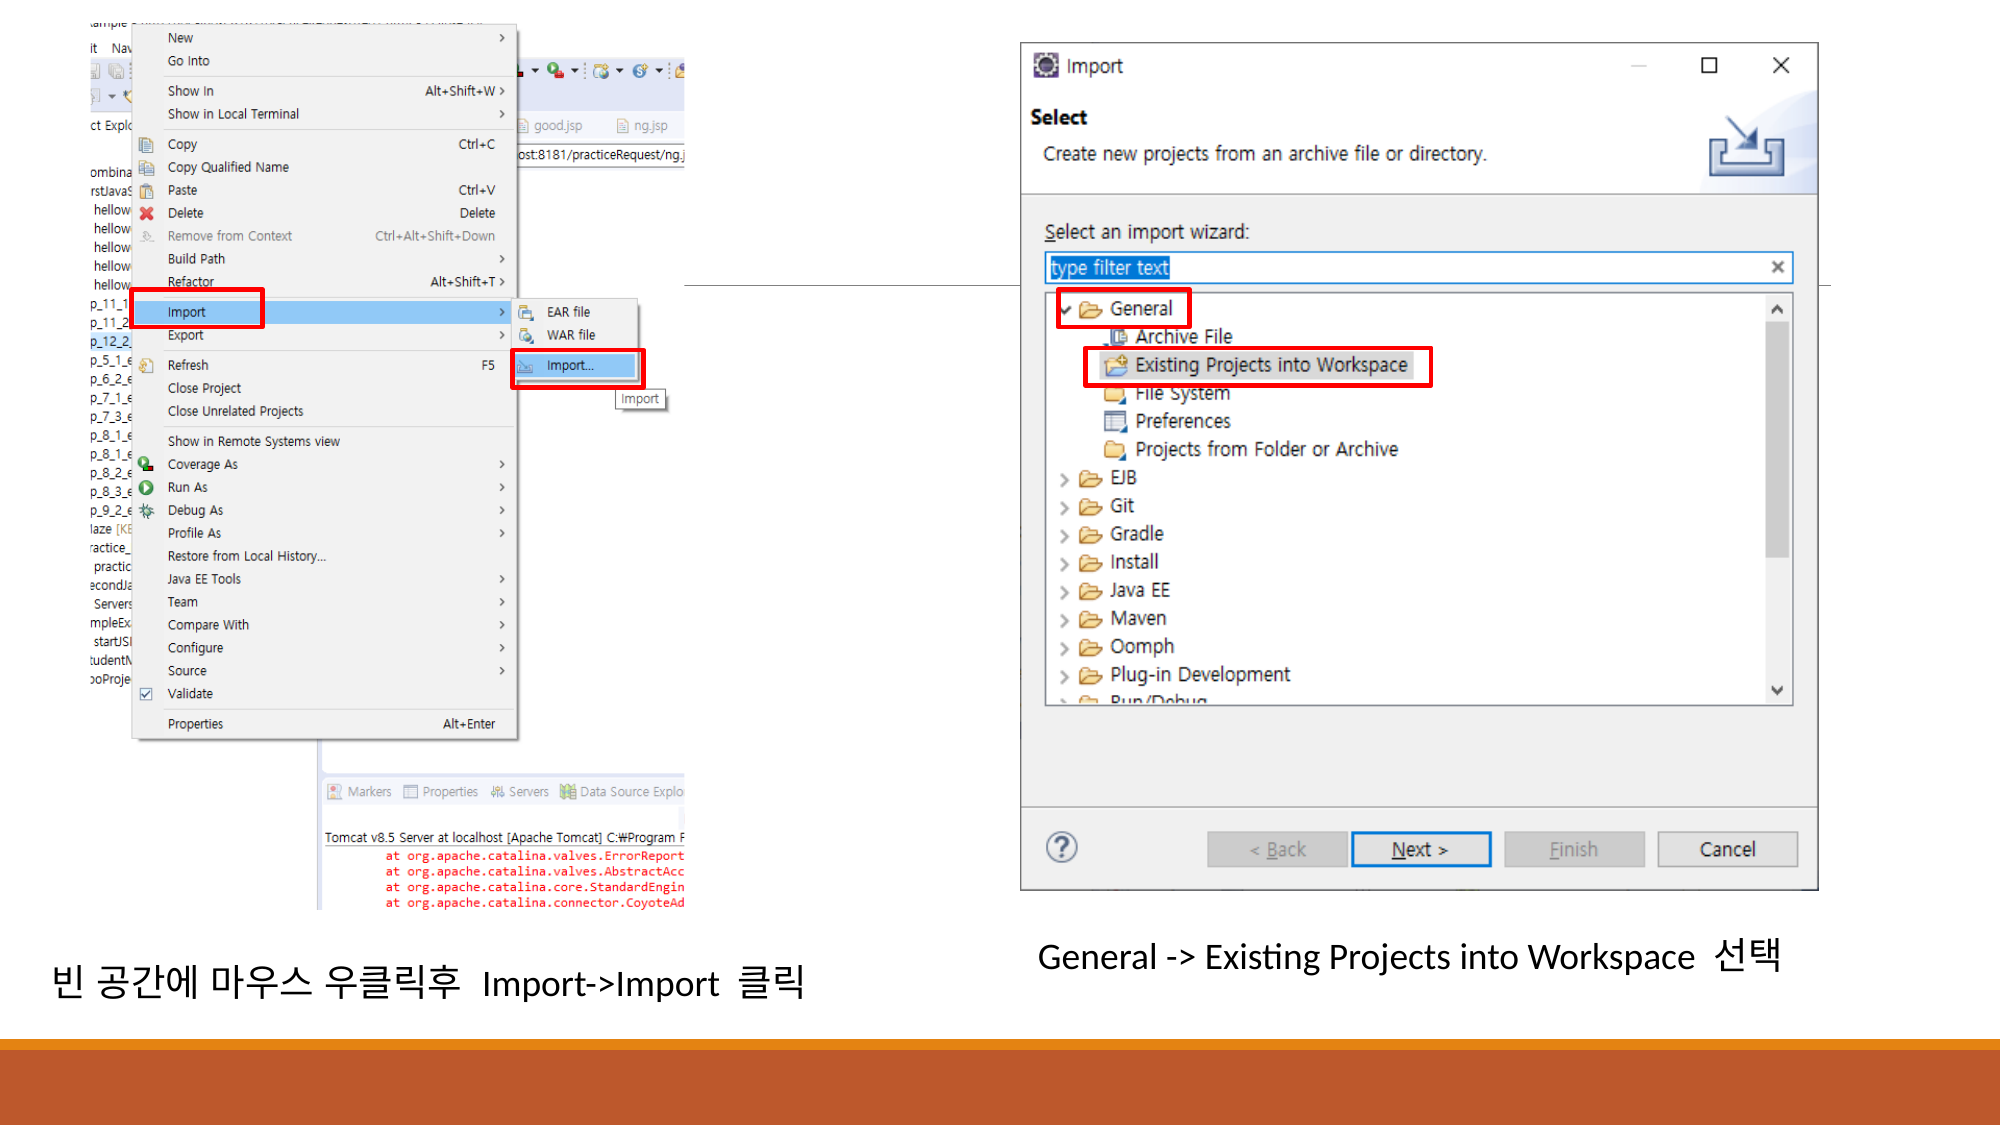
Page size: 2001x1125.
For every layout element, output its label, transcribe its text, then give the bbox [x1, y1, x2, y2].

picture [1019, 42, 1820, 892]
text_box General -> Existing Projects into Workspace 선택 [1023, 924, 1798, 985]
picture [90, 23, 685, 911]
text_box 빈 공간에 마우스 우클릭후 Import->Import 클릭 [36, 951, 833, 1012]
